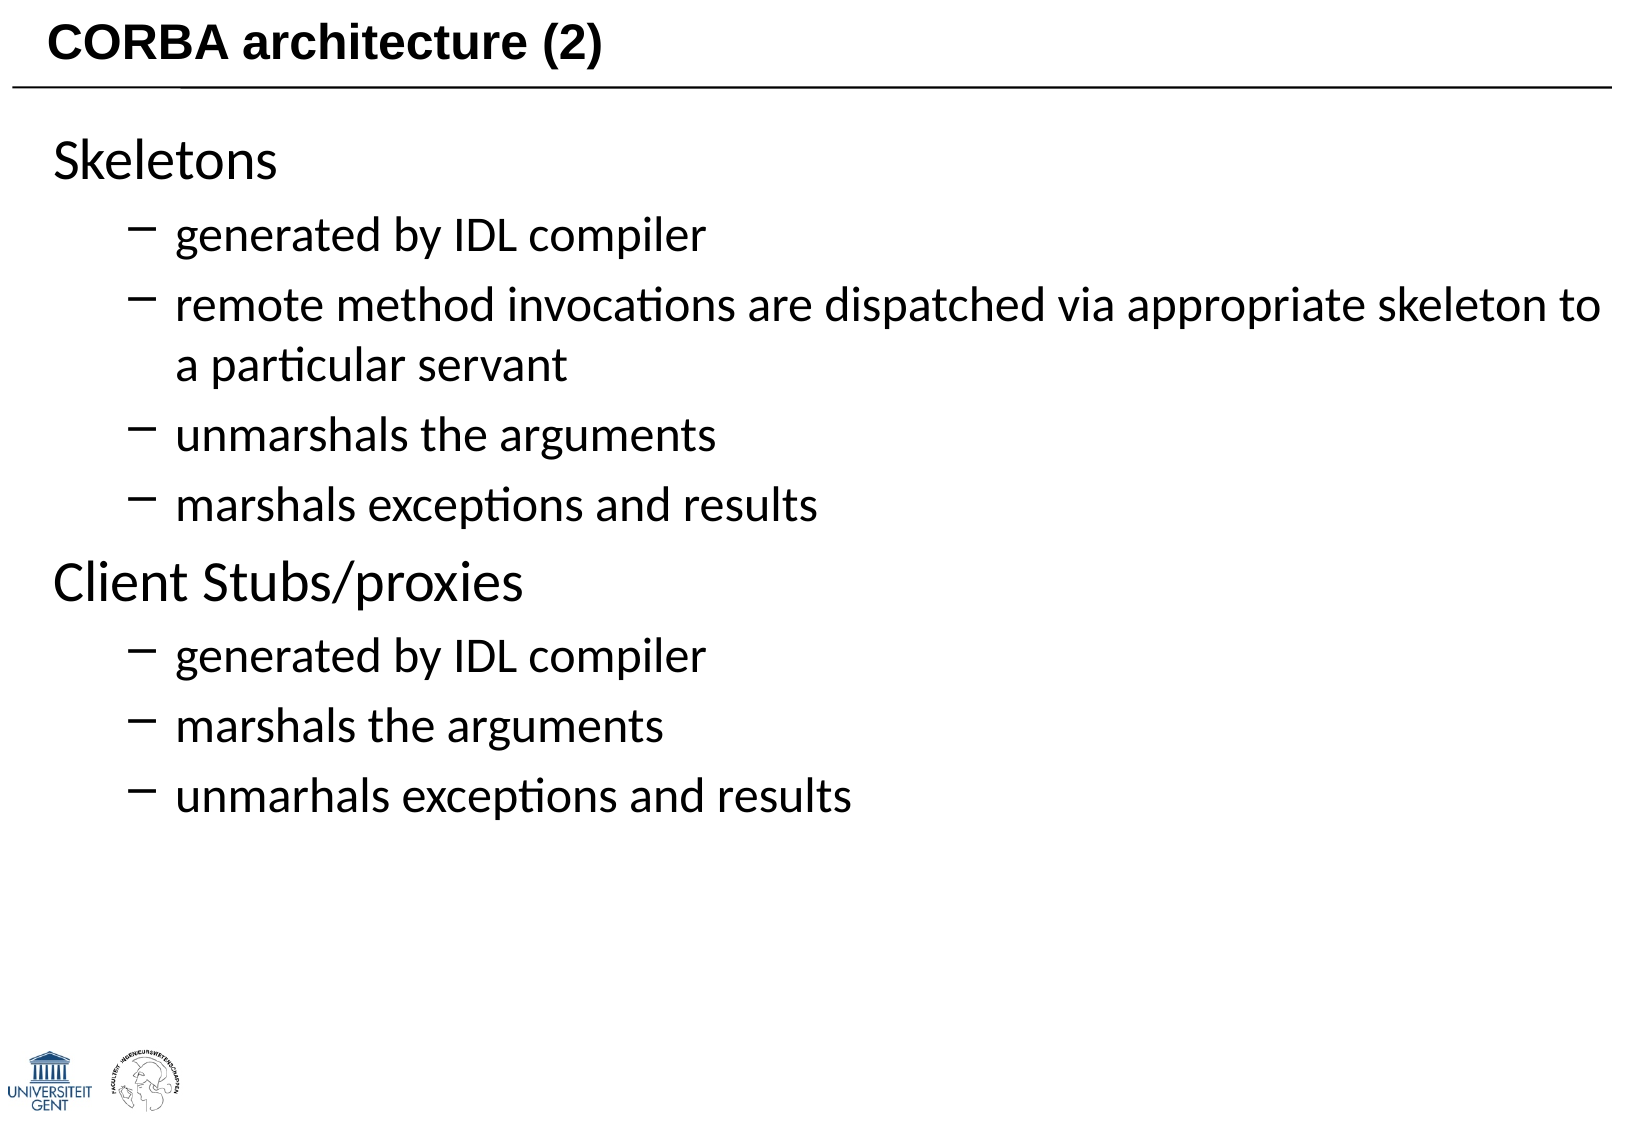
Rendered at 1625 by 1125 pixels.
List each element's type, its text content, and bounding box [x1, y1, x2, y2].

picture [8, 1051, 92, 1111]
list Skeletons generated by IDL compiler remote method invocations are dispatched via appropriate skeleton to a particular servant unmarshals the arguments marshals exceptions and results Client Stubs/proxies generated by IDL compiler marshals the arguments unmarhals exceptions and results [38, 113, 1625, 988]
picture [103, 1046, 186, 1115]
title CORBA architecture (2) [31, 0, 988, 79]
